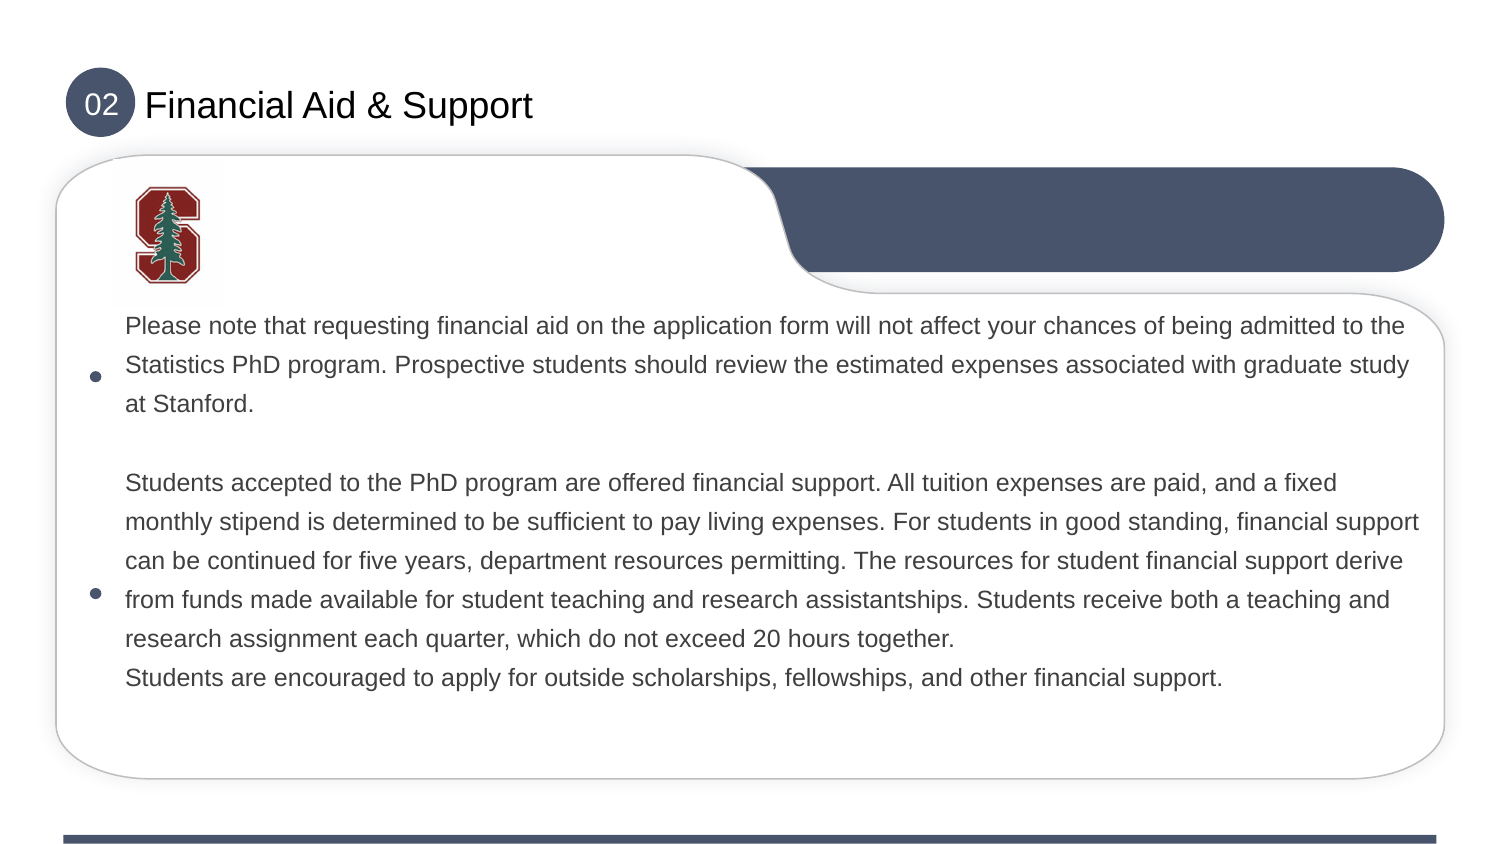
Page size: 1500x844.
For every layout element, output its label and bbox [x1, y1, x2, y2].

text_box [55, 67, 675, 138]
picture [113, 158, 224, 308]
text_box [55, 154, 1445, 780]
